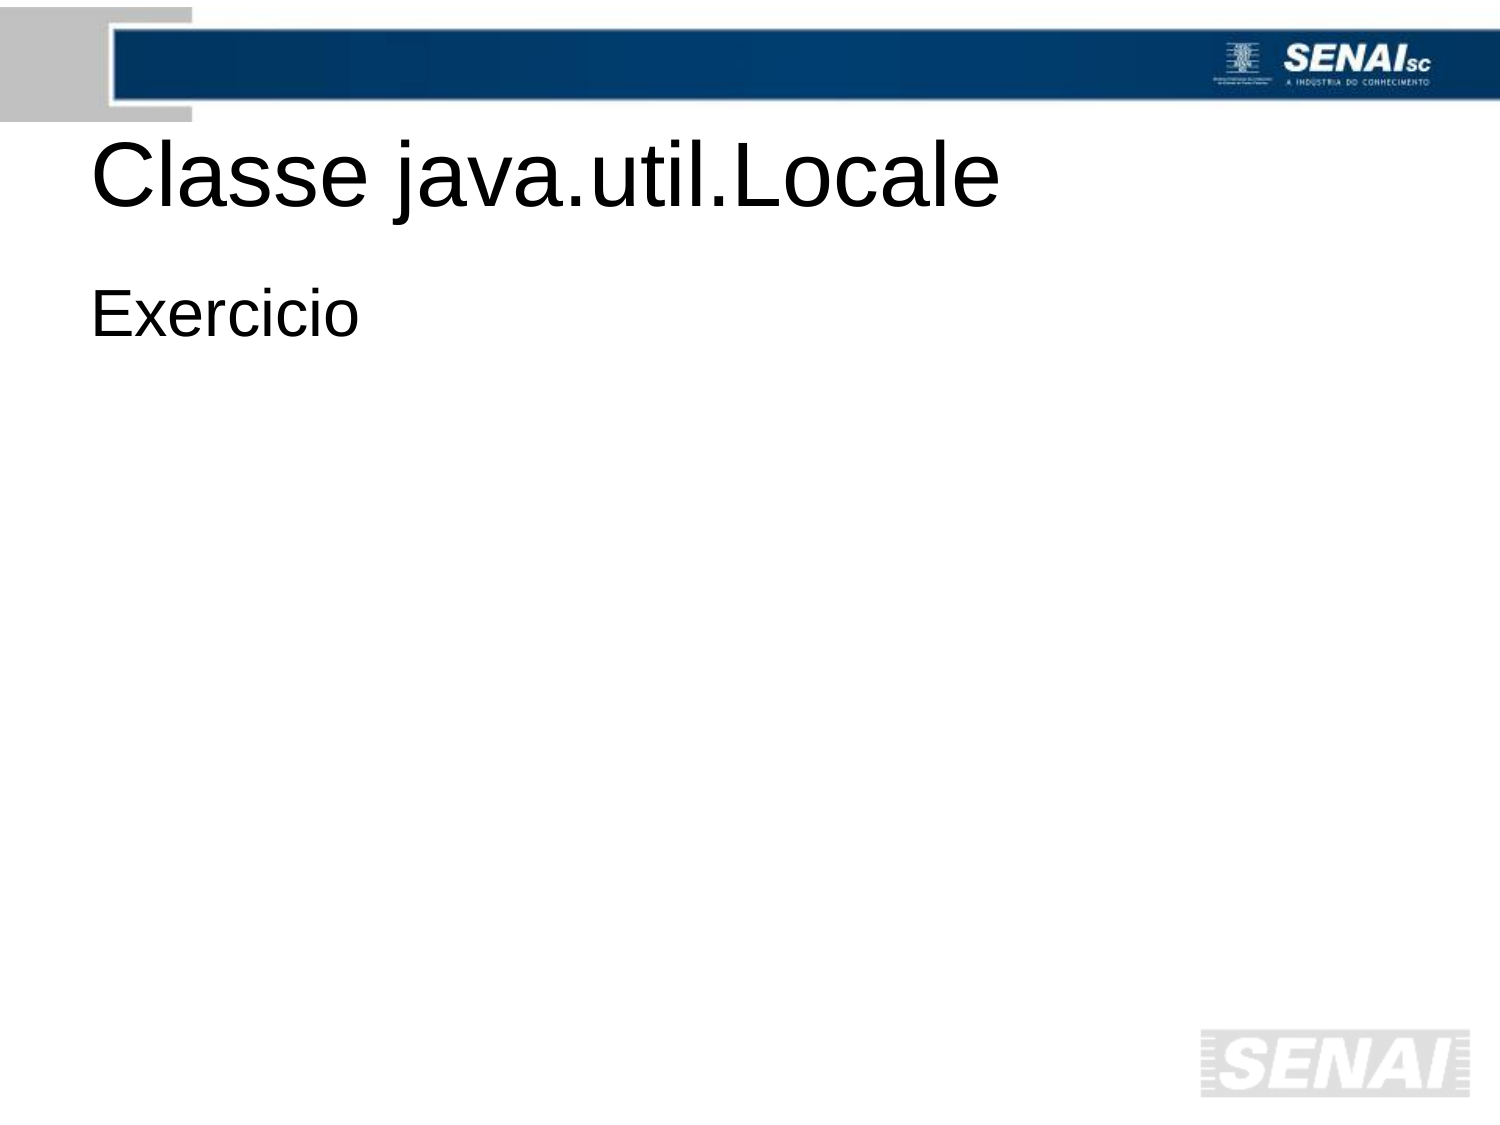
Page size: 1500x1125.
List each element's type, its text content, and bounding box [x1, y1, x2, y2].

list Exercicio [75, 262, 1425, 1005]
picture [0, 7, 1500, 122]
title Classe java.util.Locale [75, 45, 1425, 233]
